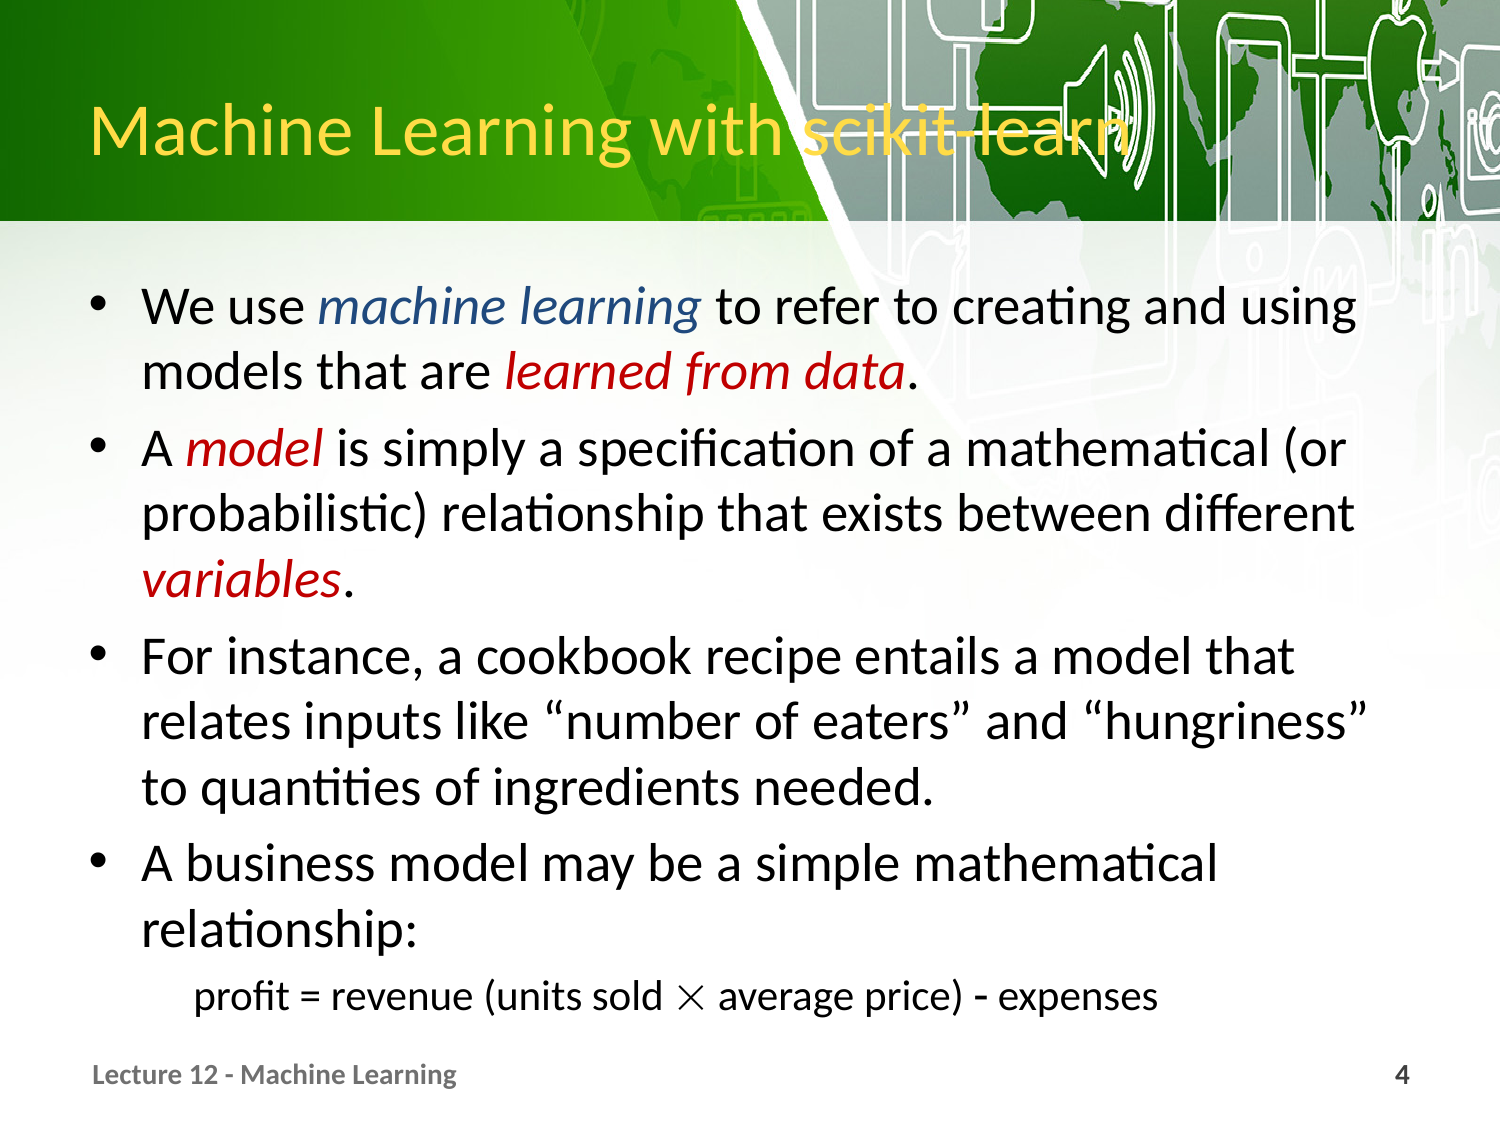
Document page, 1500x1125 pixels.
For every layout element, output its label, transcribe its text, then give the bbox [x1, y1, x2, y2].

slide_number Lecture 12 - Machine Learning [75, 1042, 475, 1103]
picture [0, 0, 1500, 1125]
title Machine Learning with scikit-learn [73, 28, 1427, 224]
slide_number 4 [1074, 1042, 1425, 1103]
list We use machine learning to refer to creating and using models that are learned from data. A model is simply a specification of a mathematical (or probabilistic) relationship that exists between different variables. For instance, a cookbook recipe entails a model that relates inputs like “number of eaters” and “hungriness” to quantities of ingredients needed. A business model may be a simple mathematical relationship: profit = revenue (units sold  average price)  expenses [73, 261, 1427, 1031]
